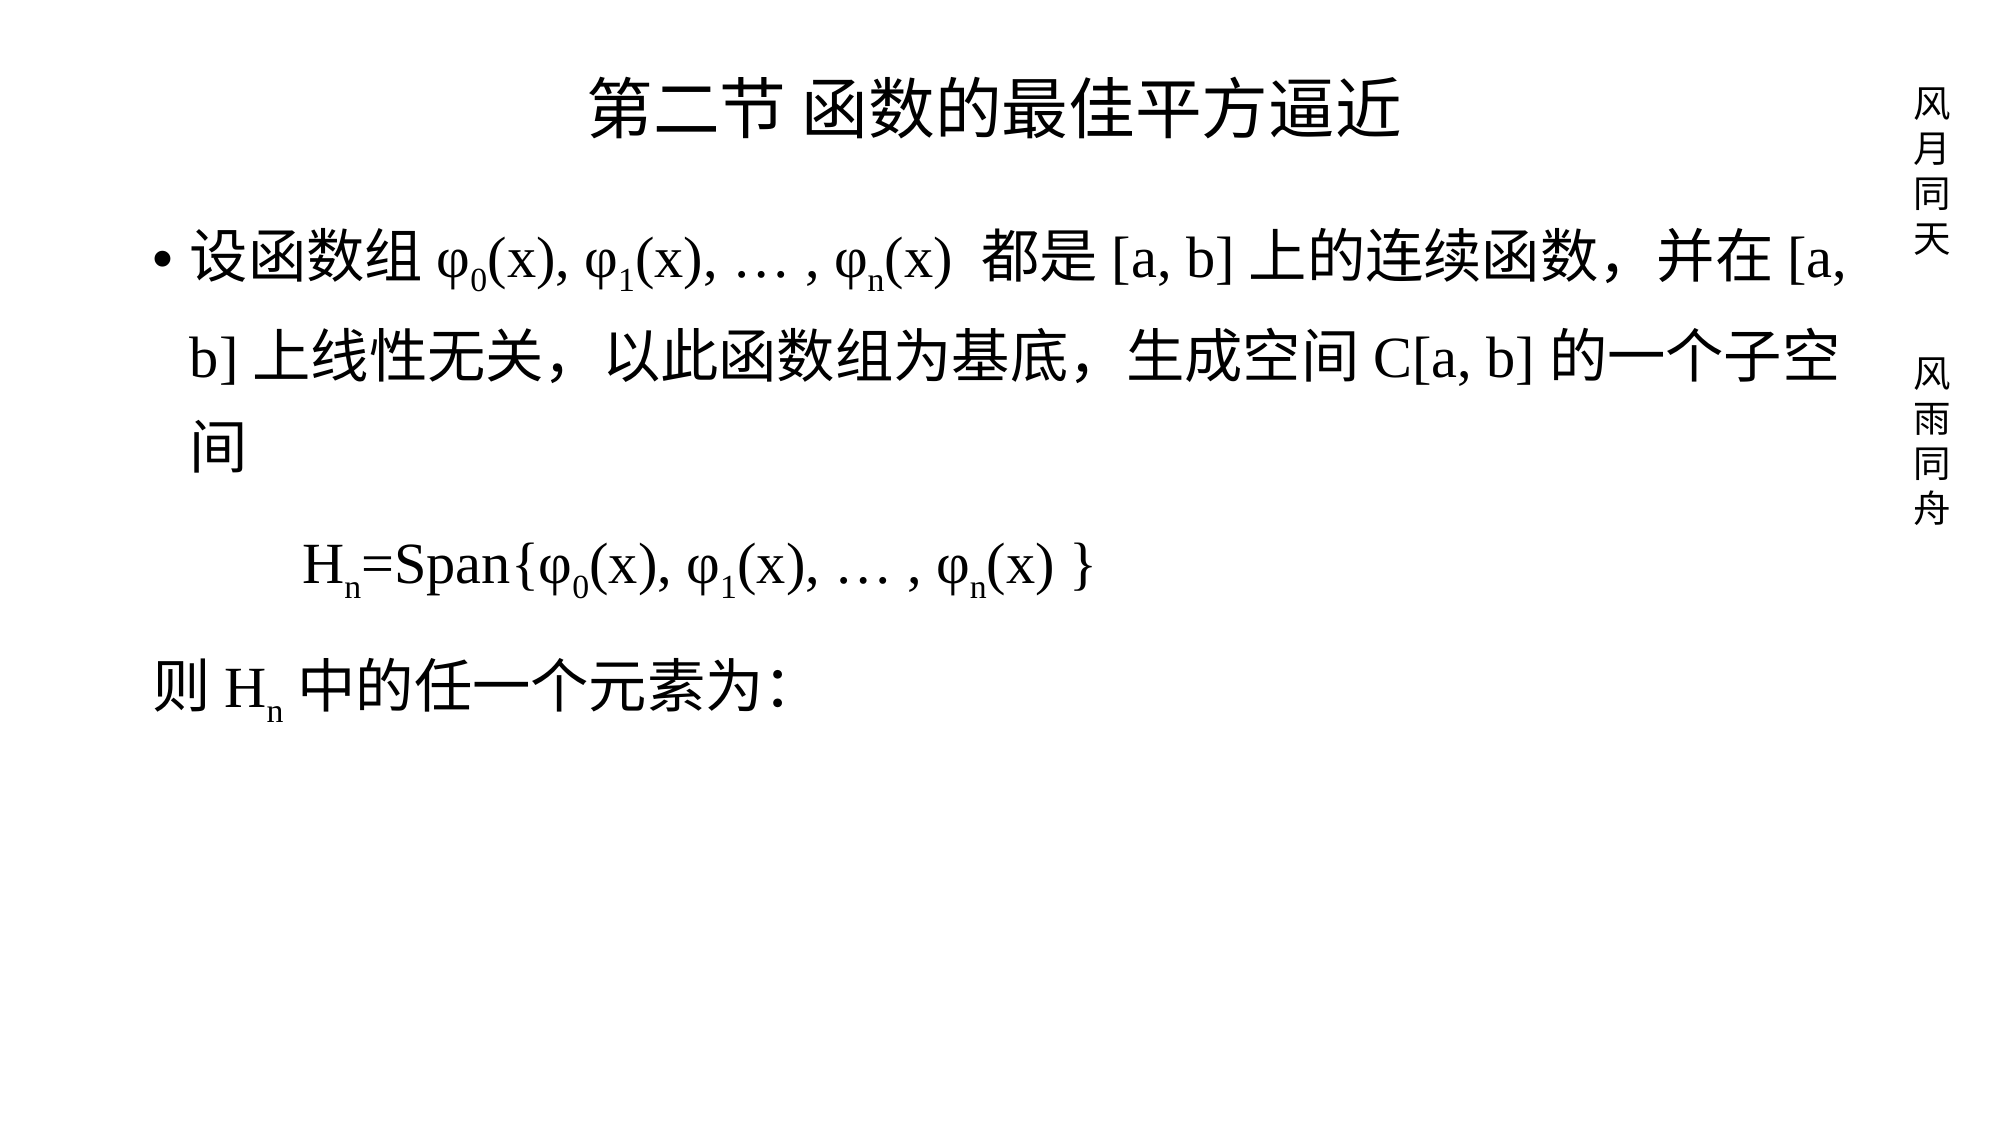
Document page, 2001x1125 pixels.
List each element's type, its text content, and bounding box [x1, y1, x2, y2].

title 第二节 函数的最佳平方逼近 [131, 59, 1857, 165]
